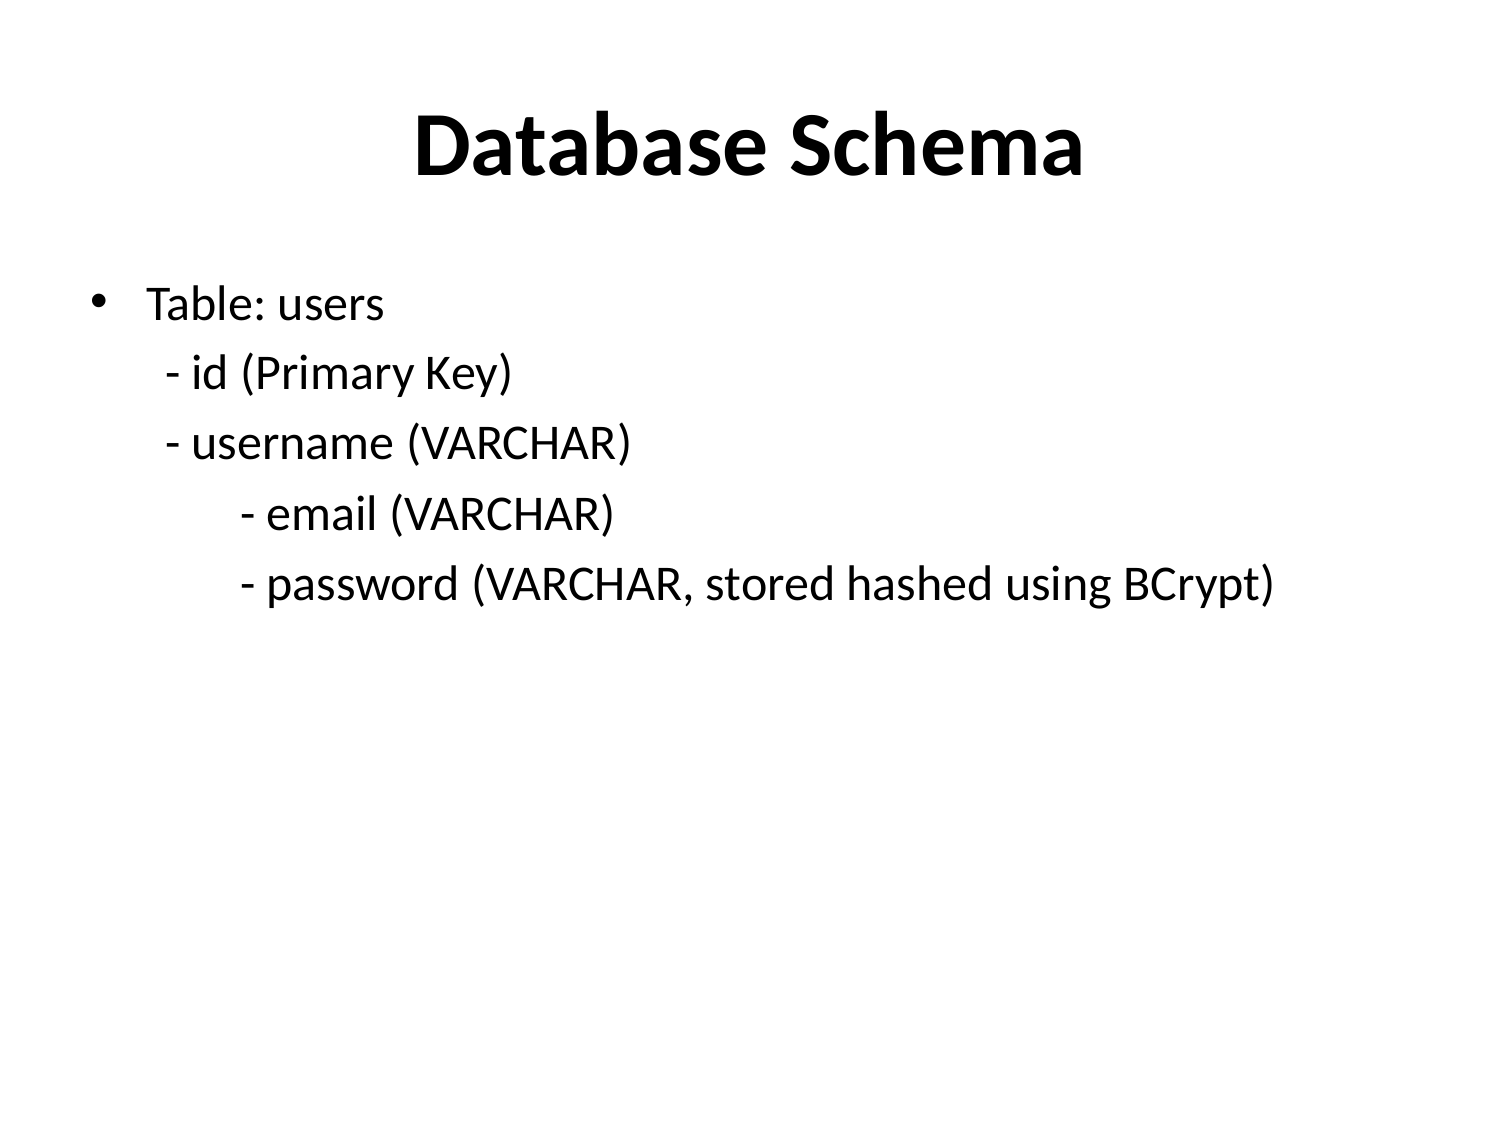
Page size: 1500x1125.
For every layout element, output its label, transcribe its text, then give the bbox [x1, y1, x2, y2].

list Table: users - id (Primary Key) - username (VARCHAR) - email (VARCHAR) - password (VARCHAR, stored hashed using BCrypt) [75, 262, 1425, 1005]
title Database Schema [75, 45, 1425, 233]
